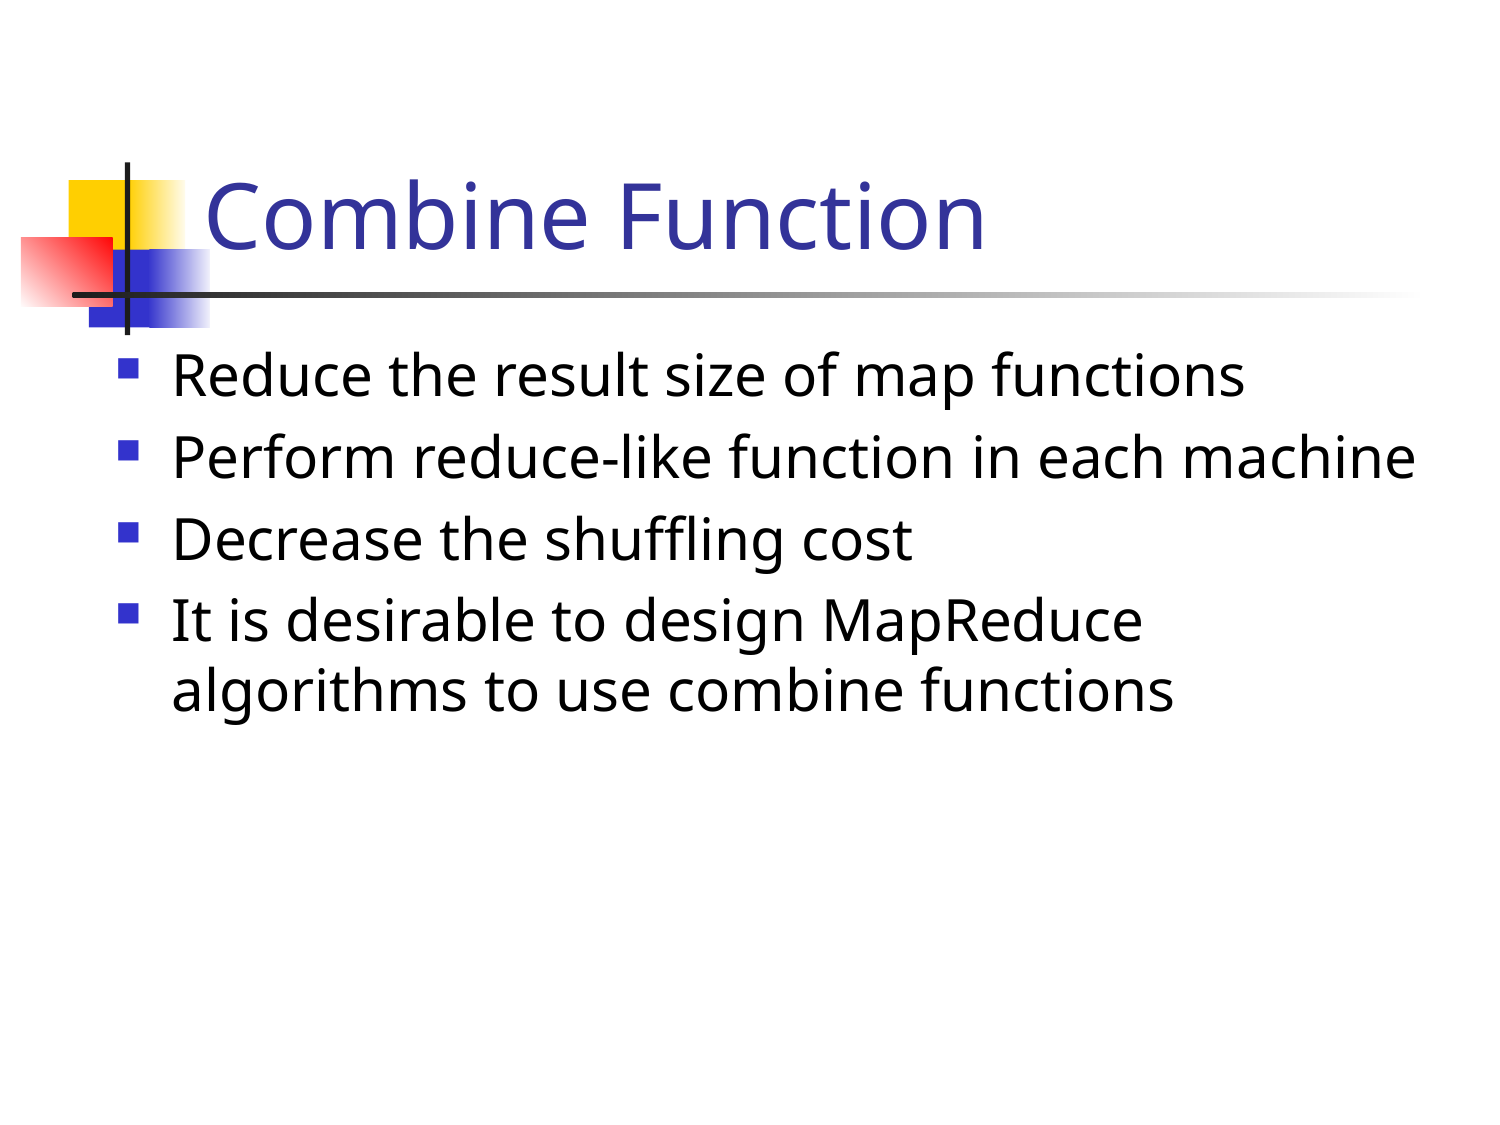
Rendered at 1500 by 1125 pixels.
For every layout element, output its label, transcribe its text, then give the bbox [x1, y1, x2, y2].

title Combine Function [188, 34, 1468, 276]
list Reduce the result size of map functions Perform reduce-like function in each machine Decrease the shuffling cost It is desirable to design MapReduce algorithms to use combine functions [100, 330, 1448, 988]
